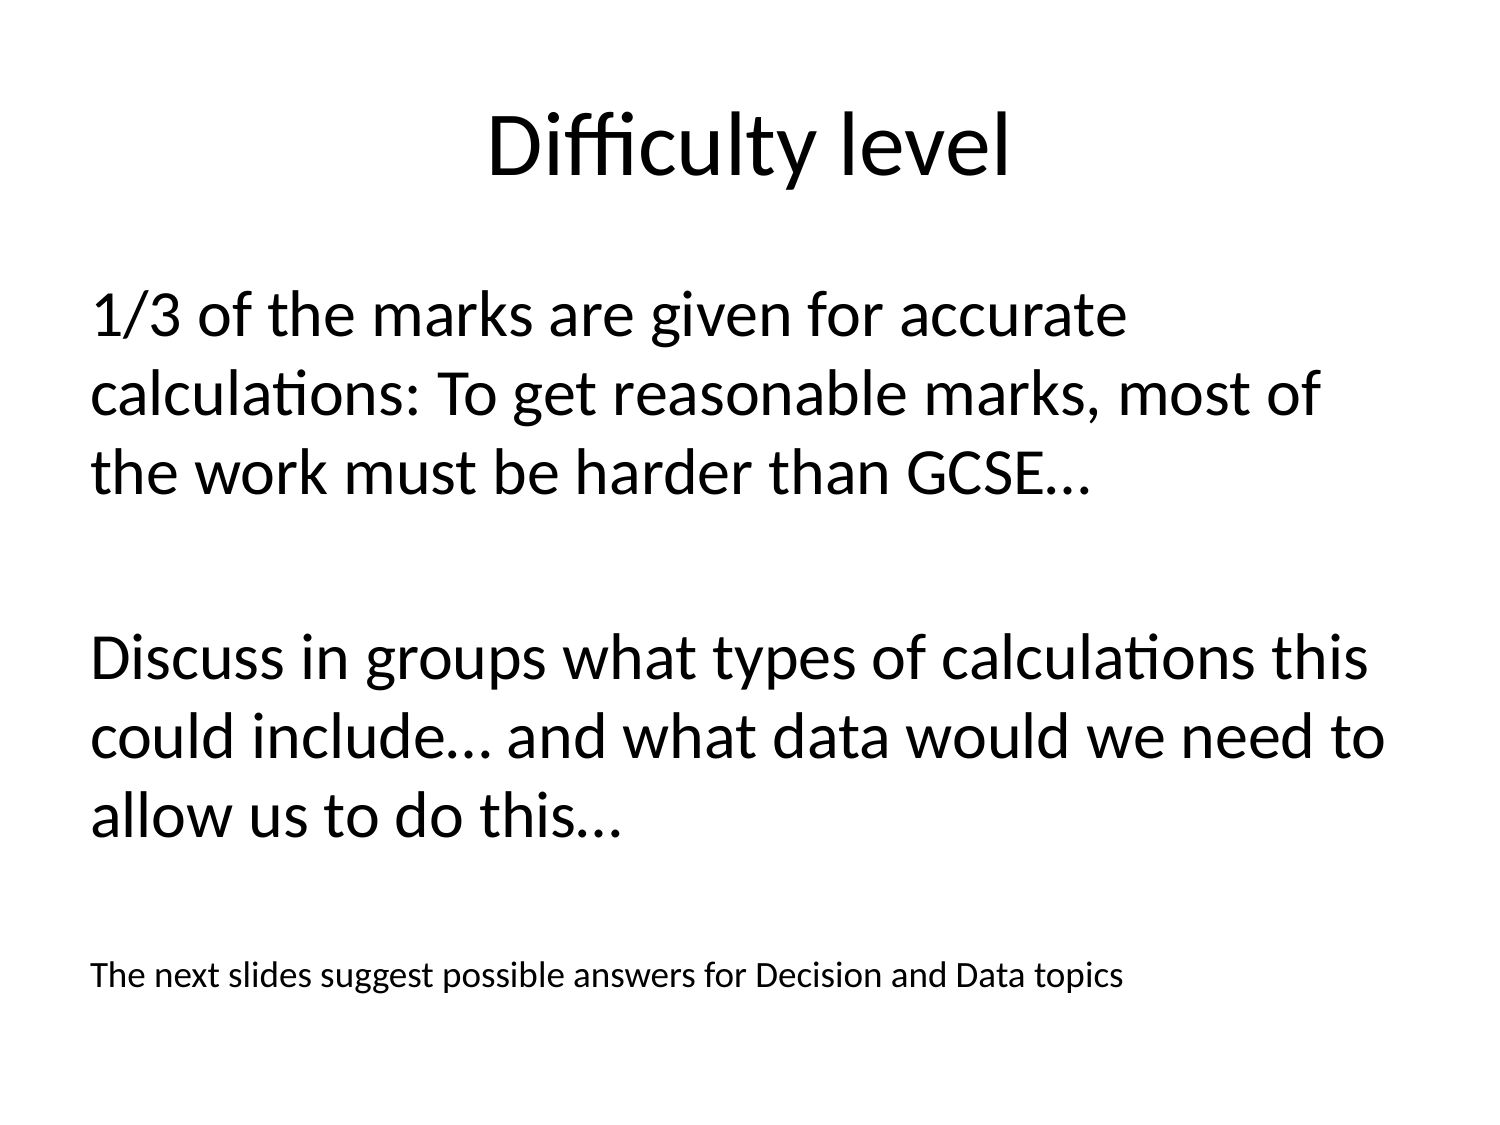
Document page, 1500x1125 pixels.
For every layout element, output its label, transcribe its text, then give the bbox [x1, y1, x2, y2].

title Difficulty level [75, 45, 1425, 233]
list 1/3 of the marks are given for accurate calculations: To get reasonable marks, most of the work must be harder than GCSE… Discuss in groups what types of calculations this could include… and what data would we need to allow us to do this… The next slides suggest possible answers for Decision and Data topics [75, 262, 1425, 1005]
